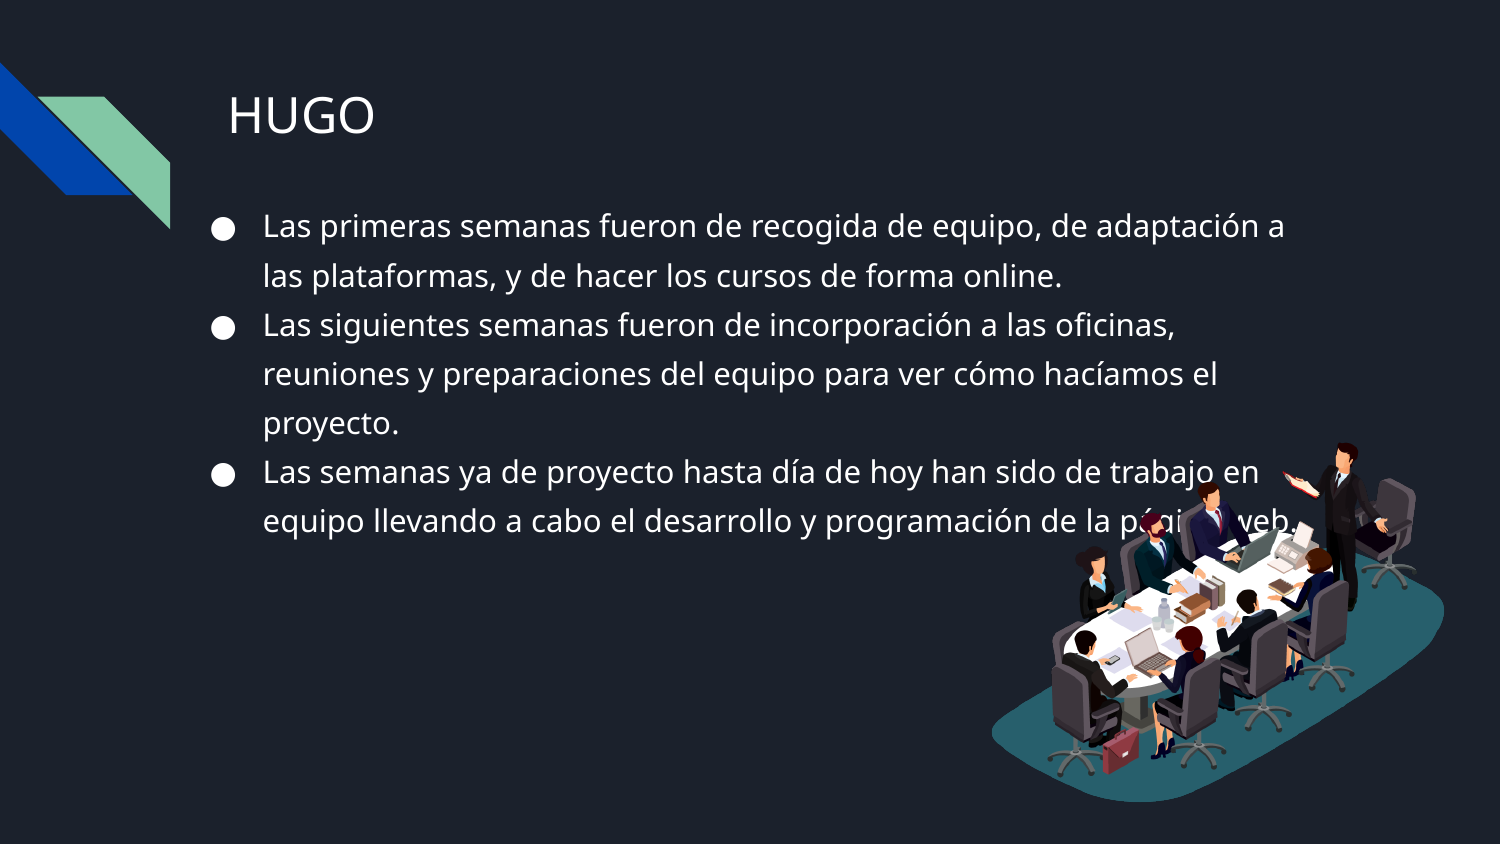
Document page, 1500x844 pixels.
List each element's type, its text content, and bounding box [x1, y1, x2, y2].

picture [985, 433, 1452, 807]
title HUGO [212, 64, 1368, 215]
list Las primeras semanas fueron de recogida de equipo, de adaptación a las plataformas, y de hacer los cursos de forma online. Las siguientes semanas fueron de incorporación a las oficinas, reuniones y preparaciones del equipo para ver cómo hacíamos el proyecto. Las semanas ya de proyecto hasta día de hoy han sido de trabajo en equipo llevando a cabo el desarrollo y programación de la página web. [172, 183, 1328, 661]
